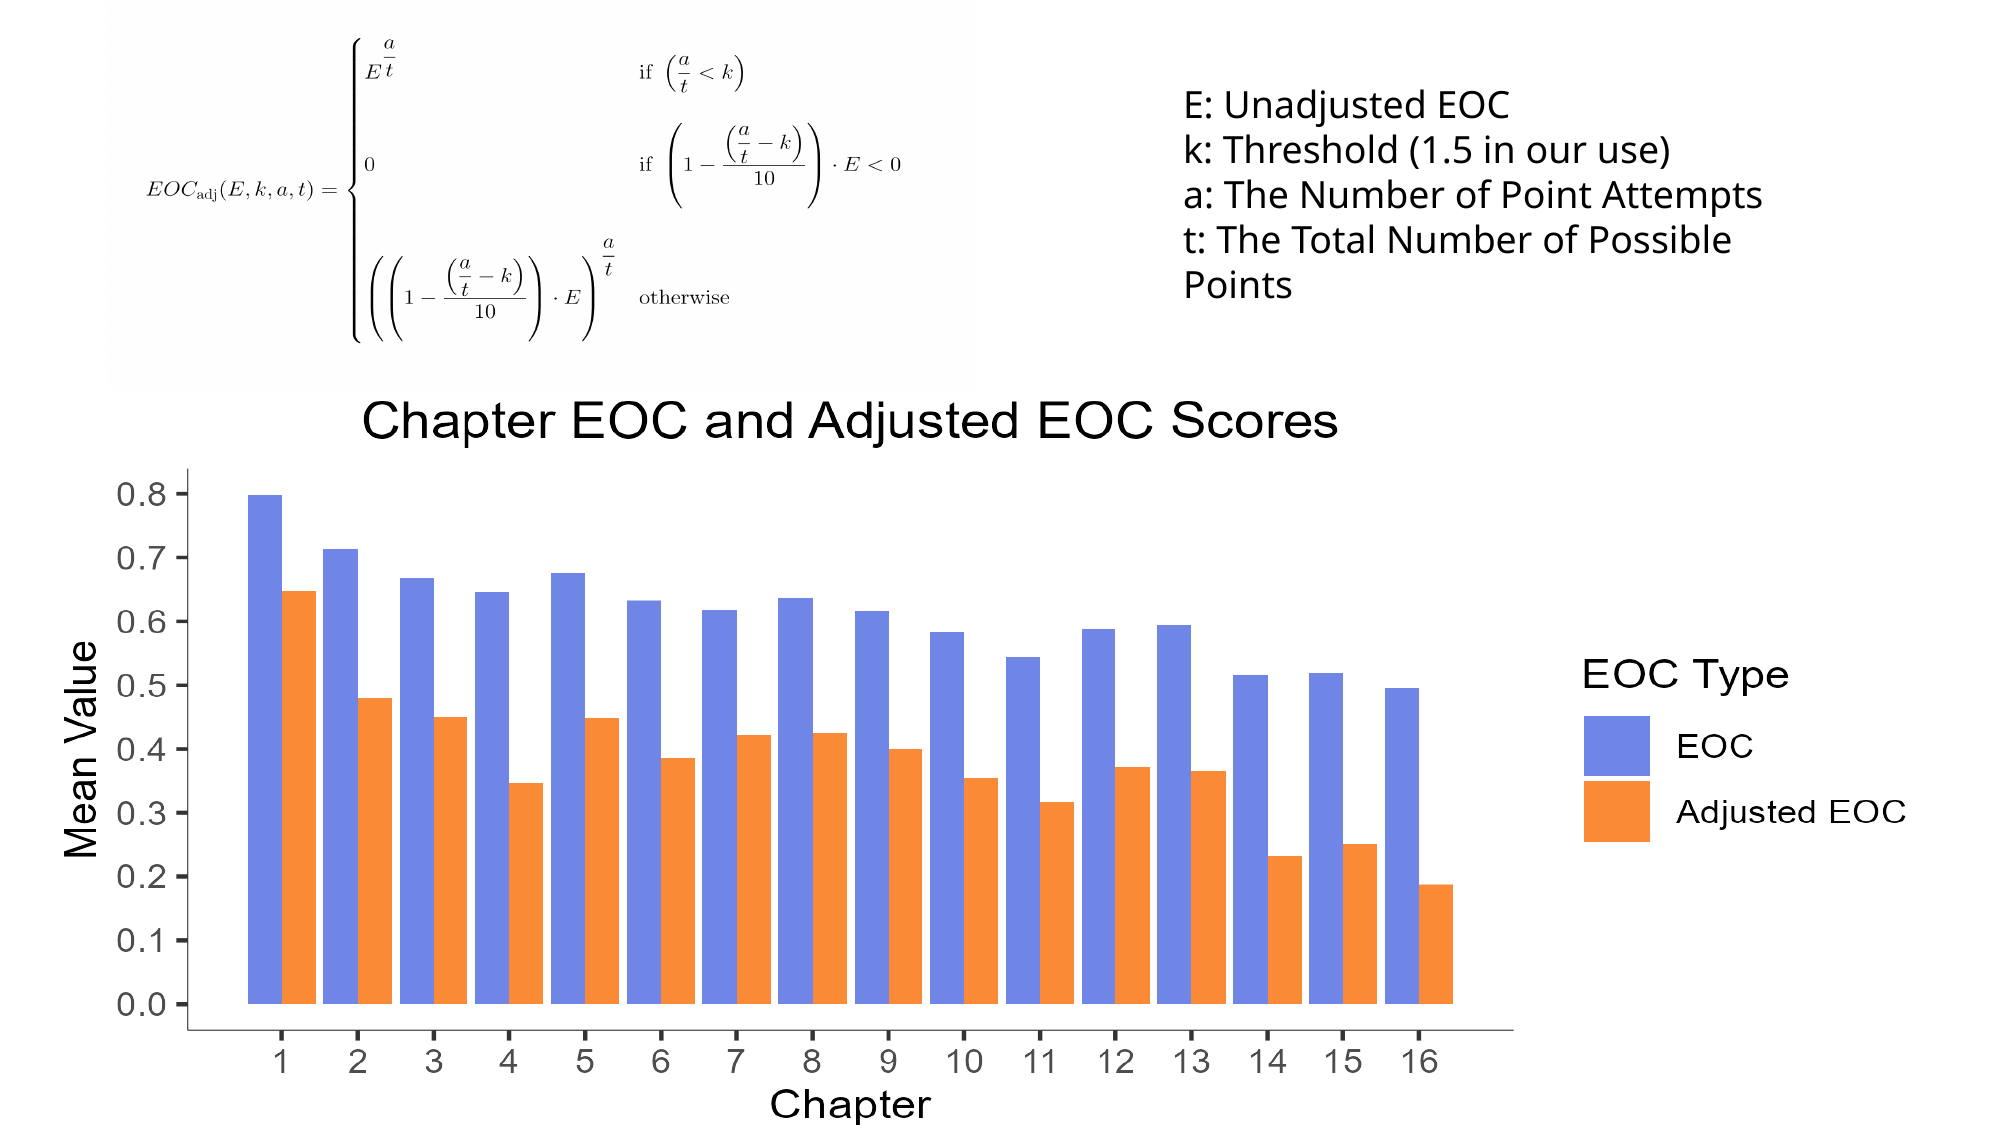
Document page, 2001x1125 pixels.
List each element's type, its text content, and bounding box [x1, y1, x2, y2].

picture [40, 0, 1952, 1125]
text_box E: Unadjusted EOC k: Threshold (1.5 in our use) a: The Number of Point Attempts t: The Total Number of Possible Points [1168, 73, 1852, 359]
